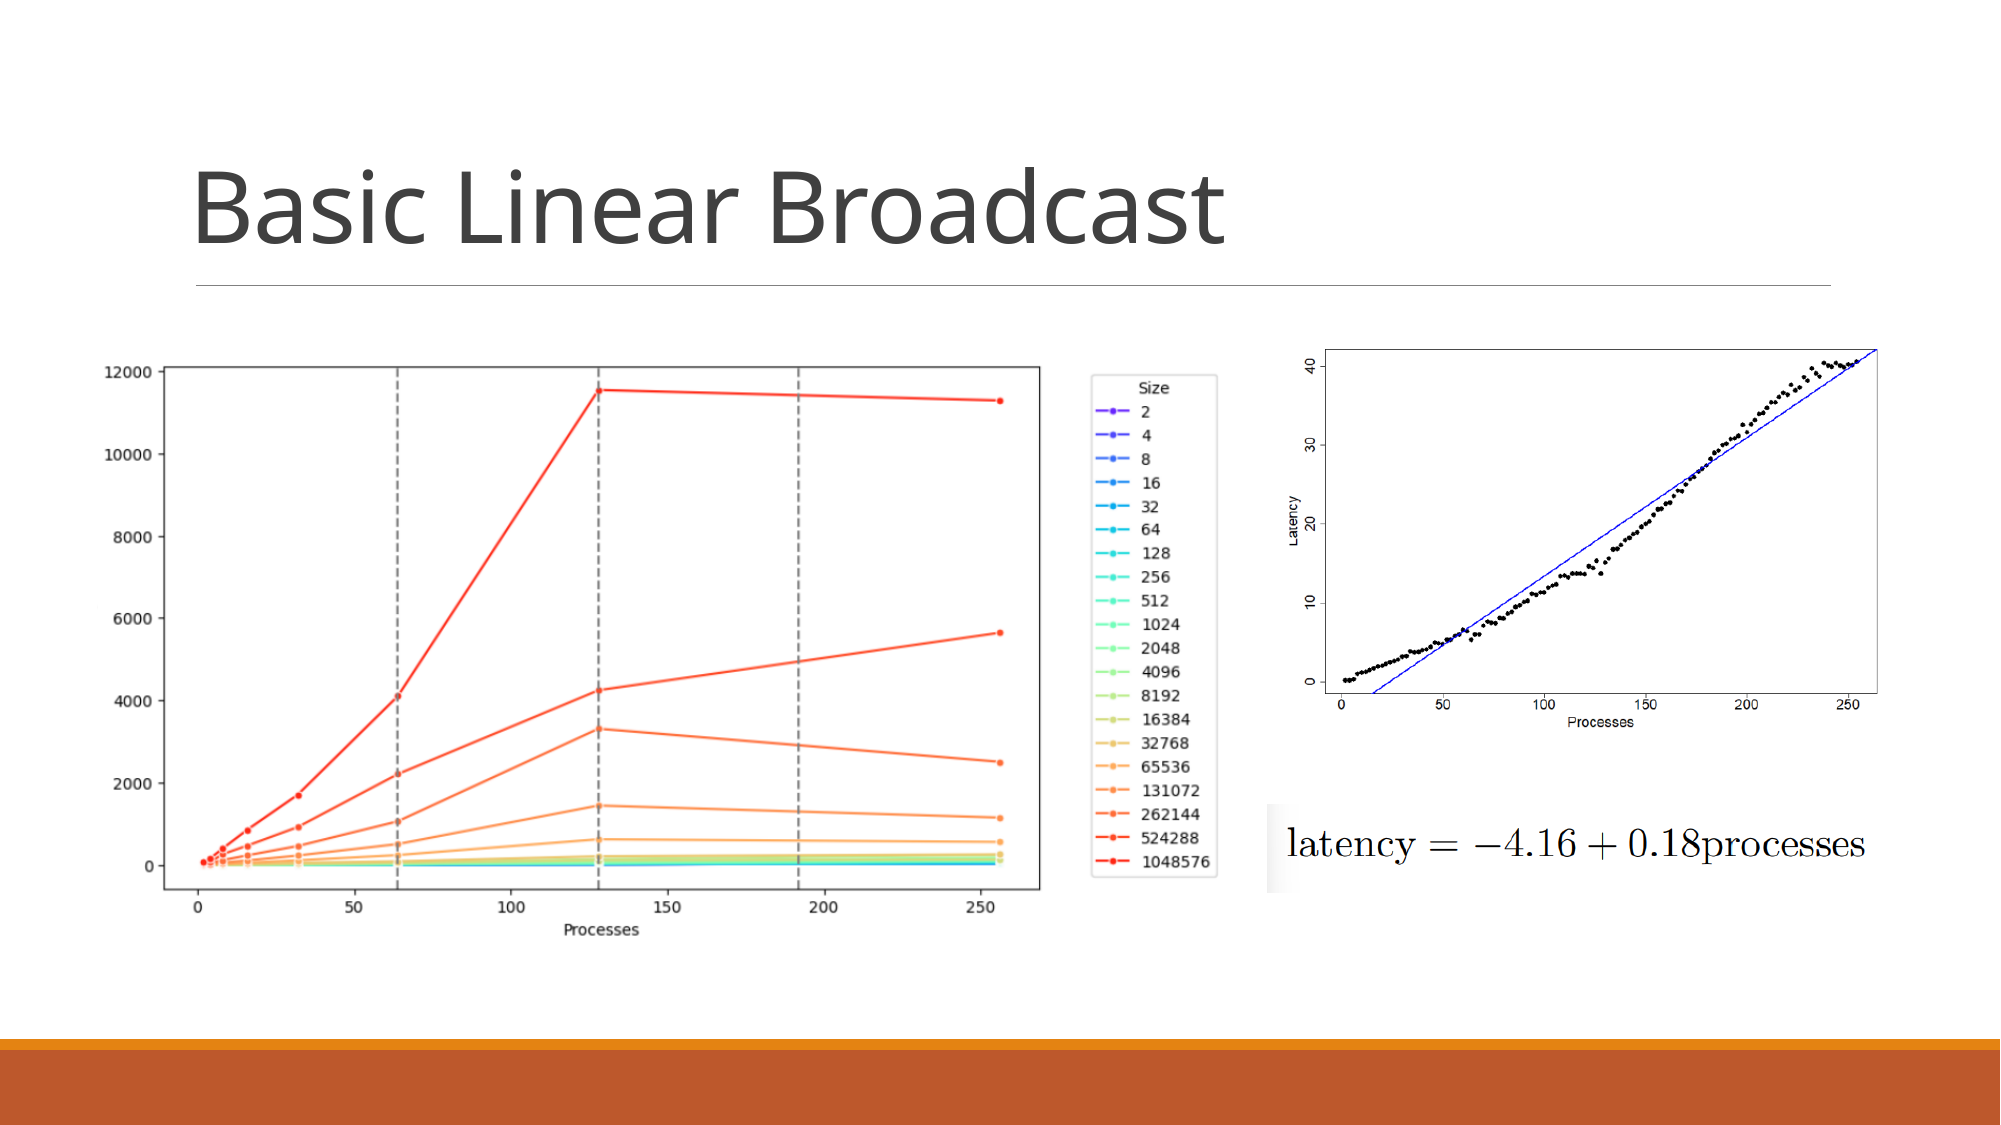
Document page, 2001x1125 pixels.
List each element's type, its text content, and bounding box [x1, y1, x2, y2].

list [97, 344, 1220, 956]
picture [1267, 323, 1890, 753]
title Basic Linear Broadcast [174, 33, 1825, 272]
picture [1267, 803, 1890, 893]
